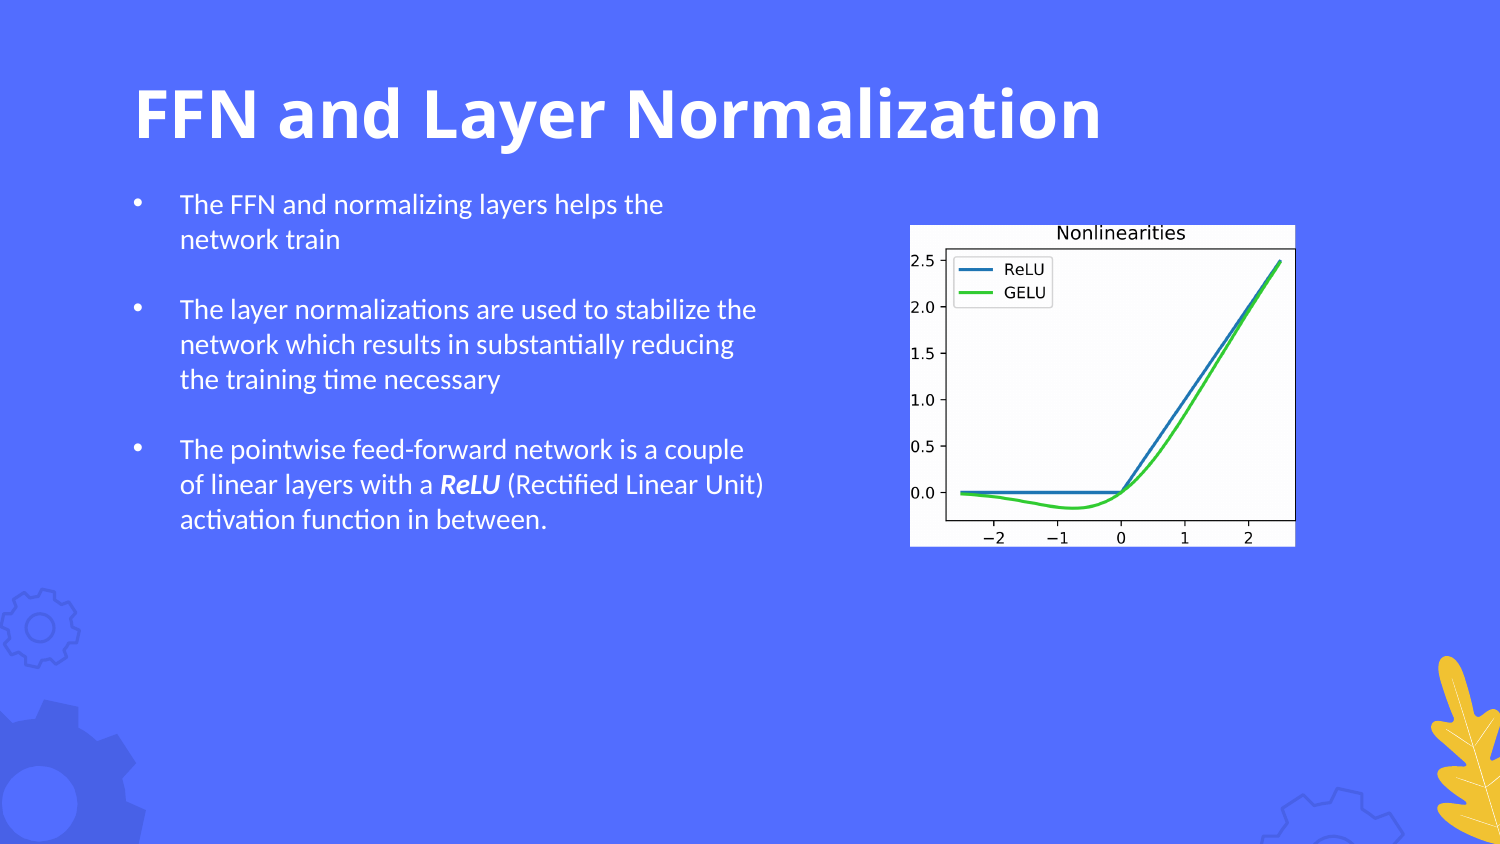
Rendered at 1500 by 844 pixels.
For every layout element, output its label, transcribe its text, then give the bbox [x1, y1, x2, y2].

picture [909, 225, 1296, 547]
title FFN and Layer Normalization [118, 57, 1382, 152]
text_box The FFN and normalizing layers helps the network train The layer normalizations are used to stabilize the network which results in substantially reducing the training time necessary The pointwise feed-forward network is a couple of linear layers with a ReLU (Rectified Linear Unit) activation function in between. [118, 177, 785, 543]
